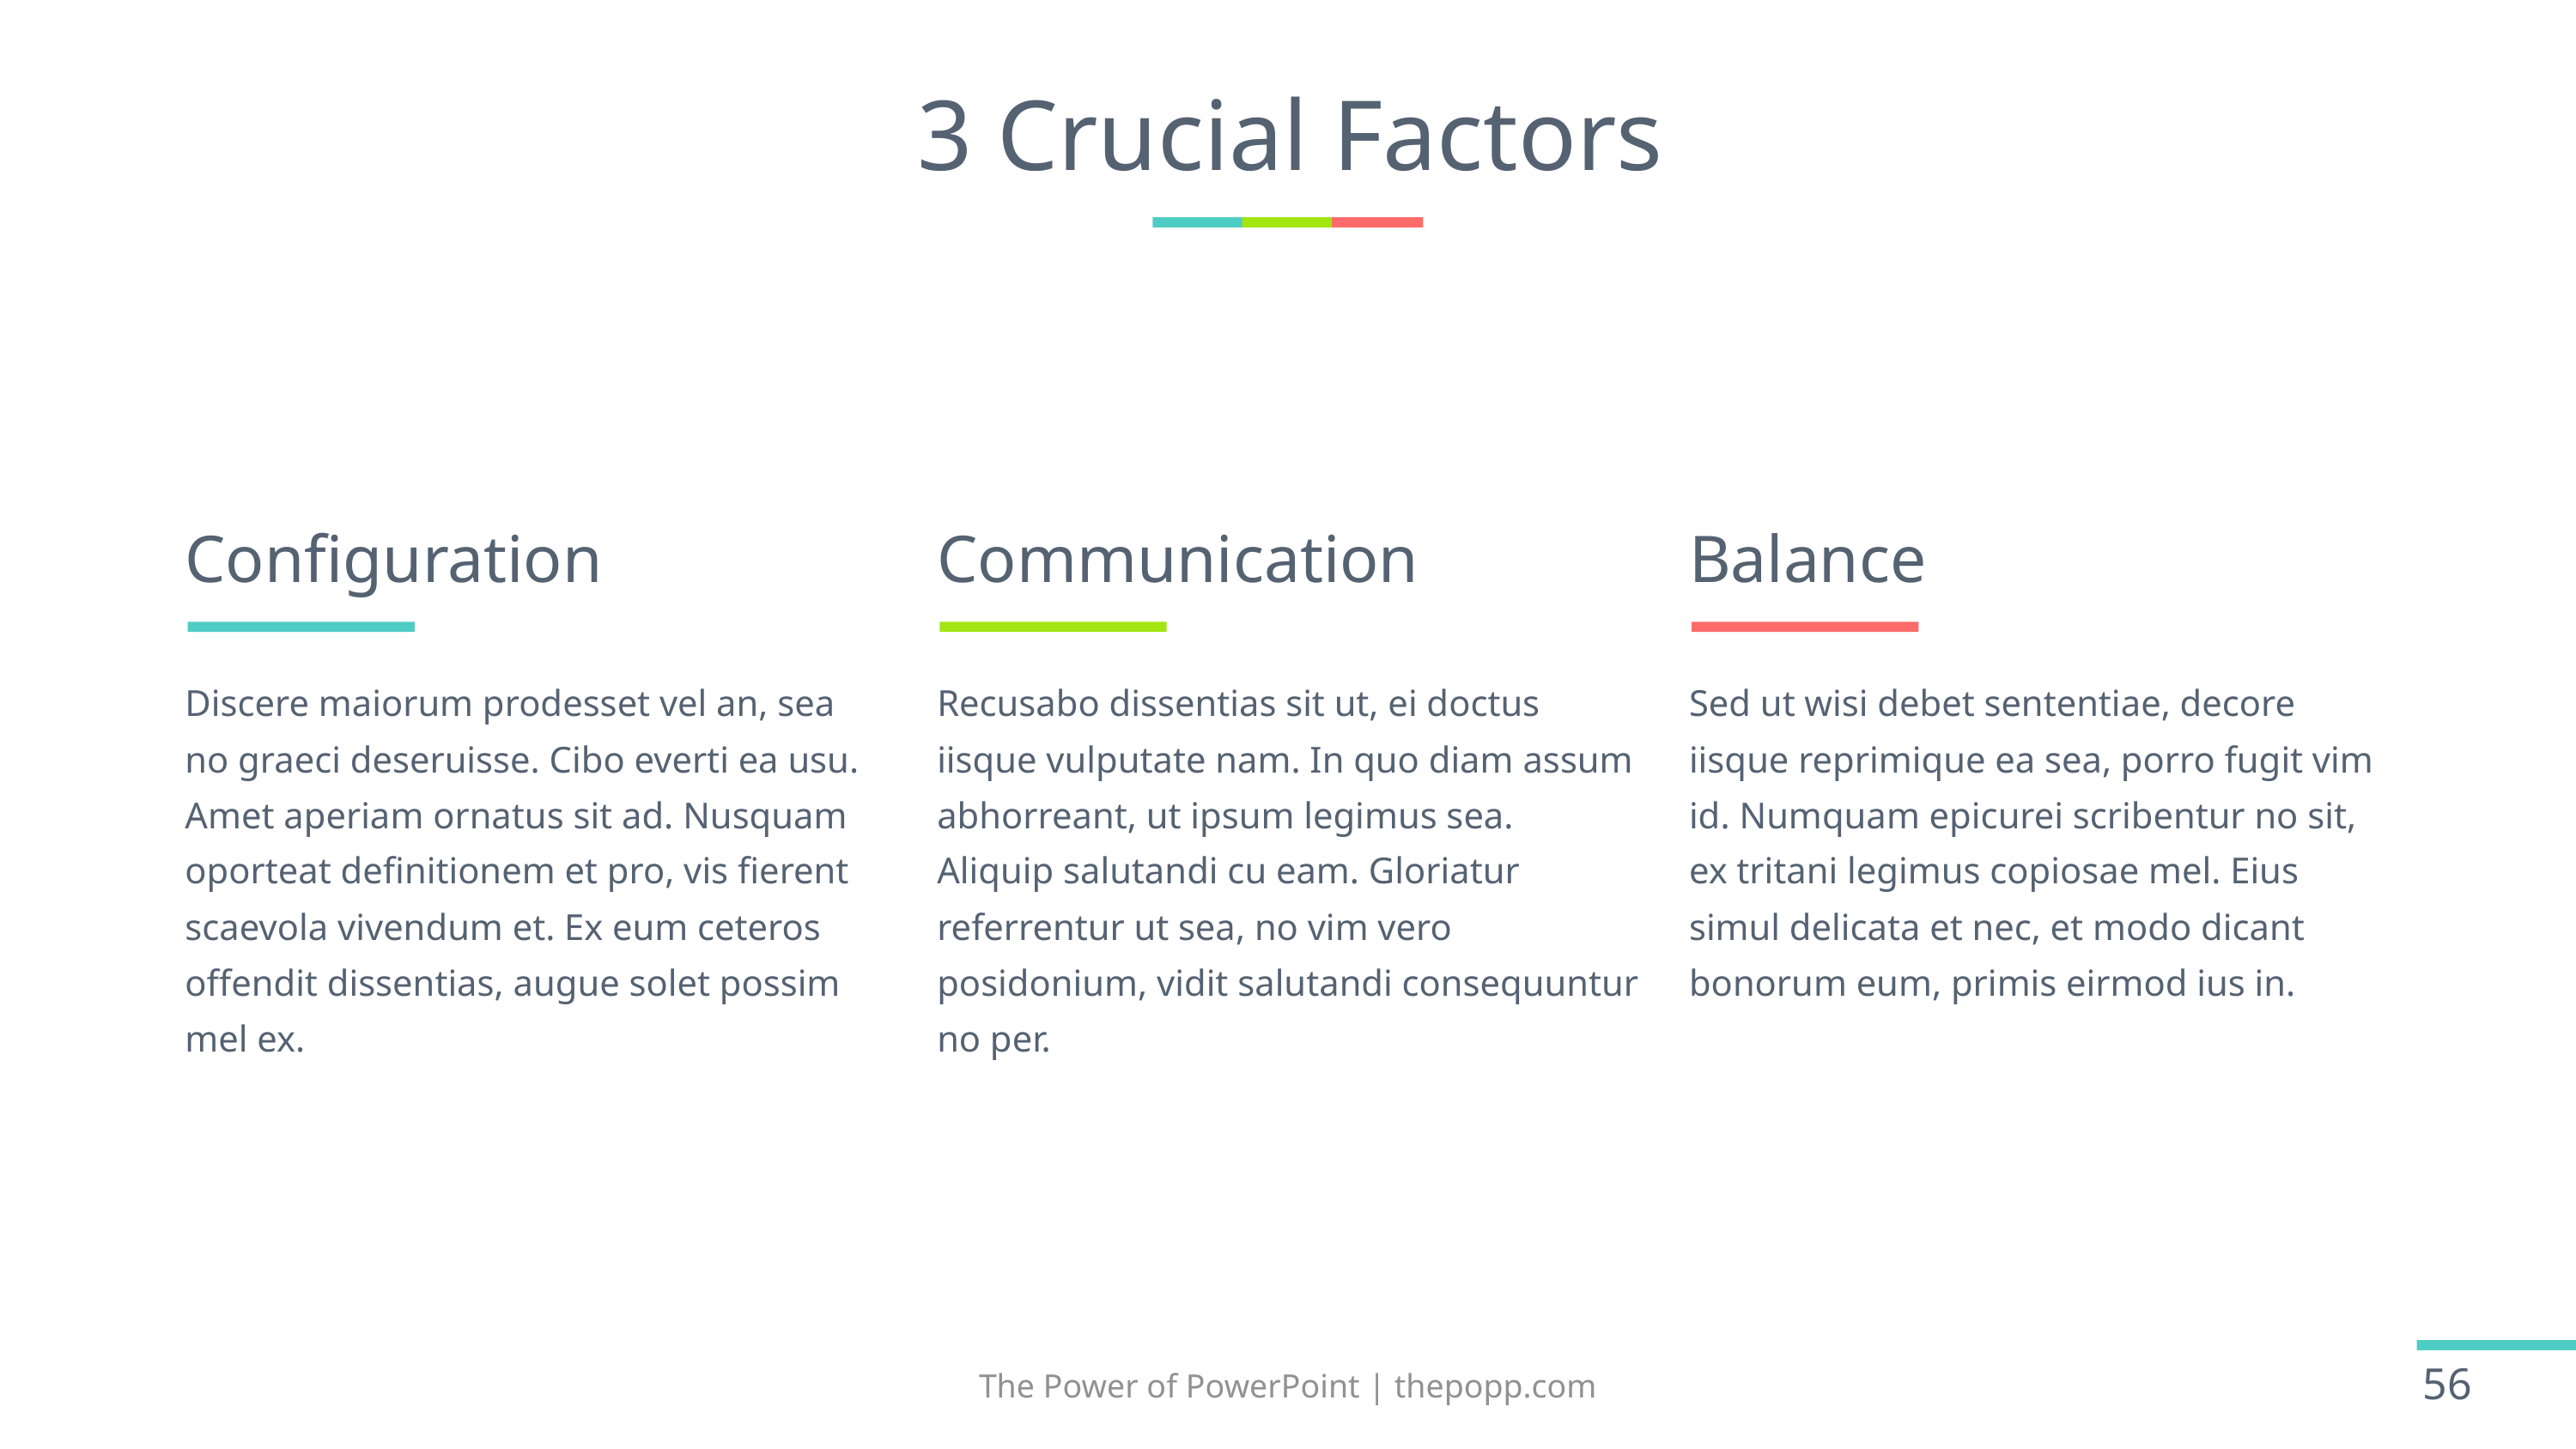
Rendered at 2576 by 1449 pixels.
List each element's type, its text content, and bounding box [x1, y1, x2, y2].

list Communication [924, 504, 1652, 609]
list Recusabo dissentias sit ut, ei doctus iisque vulputate nam. In quo diam assum abhorreant, ut ipsum legimus sea. Aliquip salutandi cu eam. Gloriatur referrentur ut sea, no vim vero posidonium, vidit salutandi consequuntur no per. [924, 661, 1652, 1071]
footer The Power of PowerPoint | thepopp.com [853, 1349, 1723, 1427]
list Balance [1676, 504, 2404, 609]
slide_number 56 [2409, 1351, 2576, 1421]
title 3 Crucial Factors [69, 49, 2512, 230]
list Sed ut wisi debet sententiae, decore iisque reprimique ea sea, porro fugit vim id. Numquam epicurei scribentur no sit, ex tritani legimus copiosae mel. Eius simul delicata et nec, et modo dicant bonorum eum, primis eirmod ius in. [1676, 661, 2404, 1071]
list Discere maiorum prodesset vel an, sea no graeci deseruisse. Cibo everti ea usu. Amet aperiam ornatus sit ad. Nusquam oporteat definitionem et pro, vis fierent scaevola vivendum et. Ex eum ceteros offendit dissentias, augue solet possim mel ex. [172, 661, 900, 1071]
list Configuration [172, 504, 900, 609]
